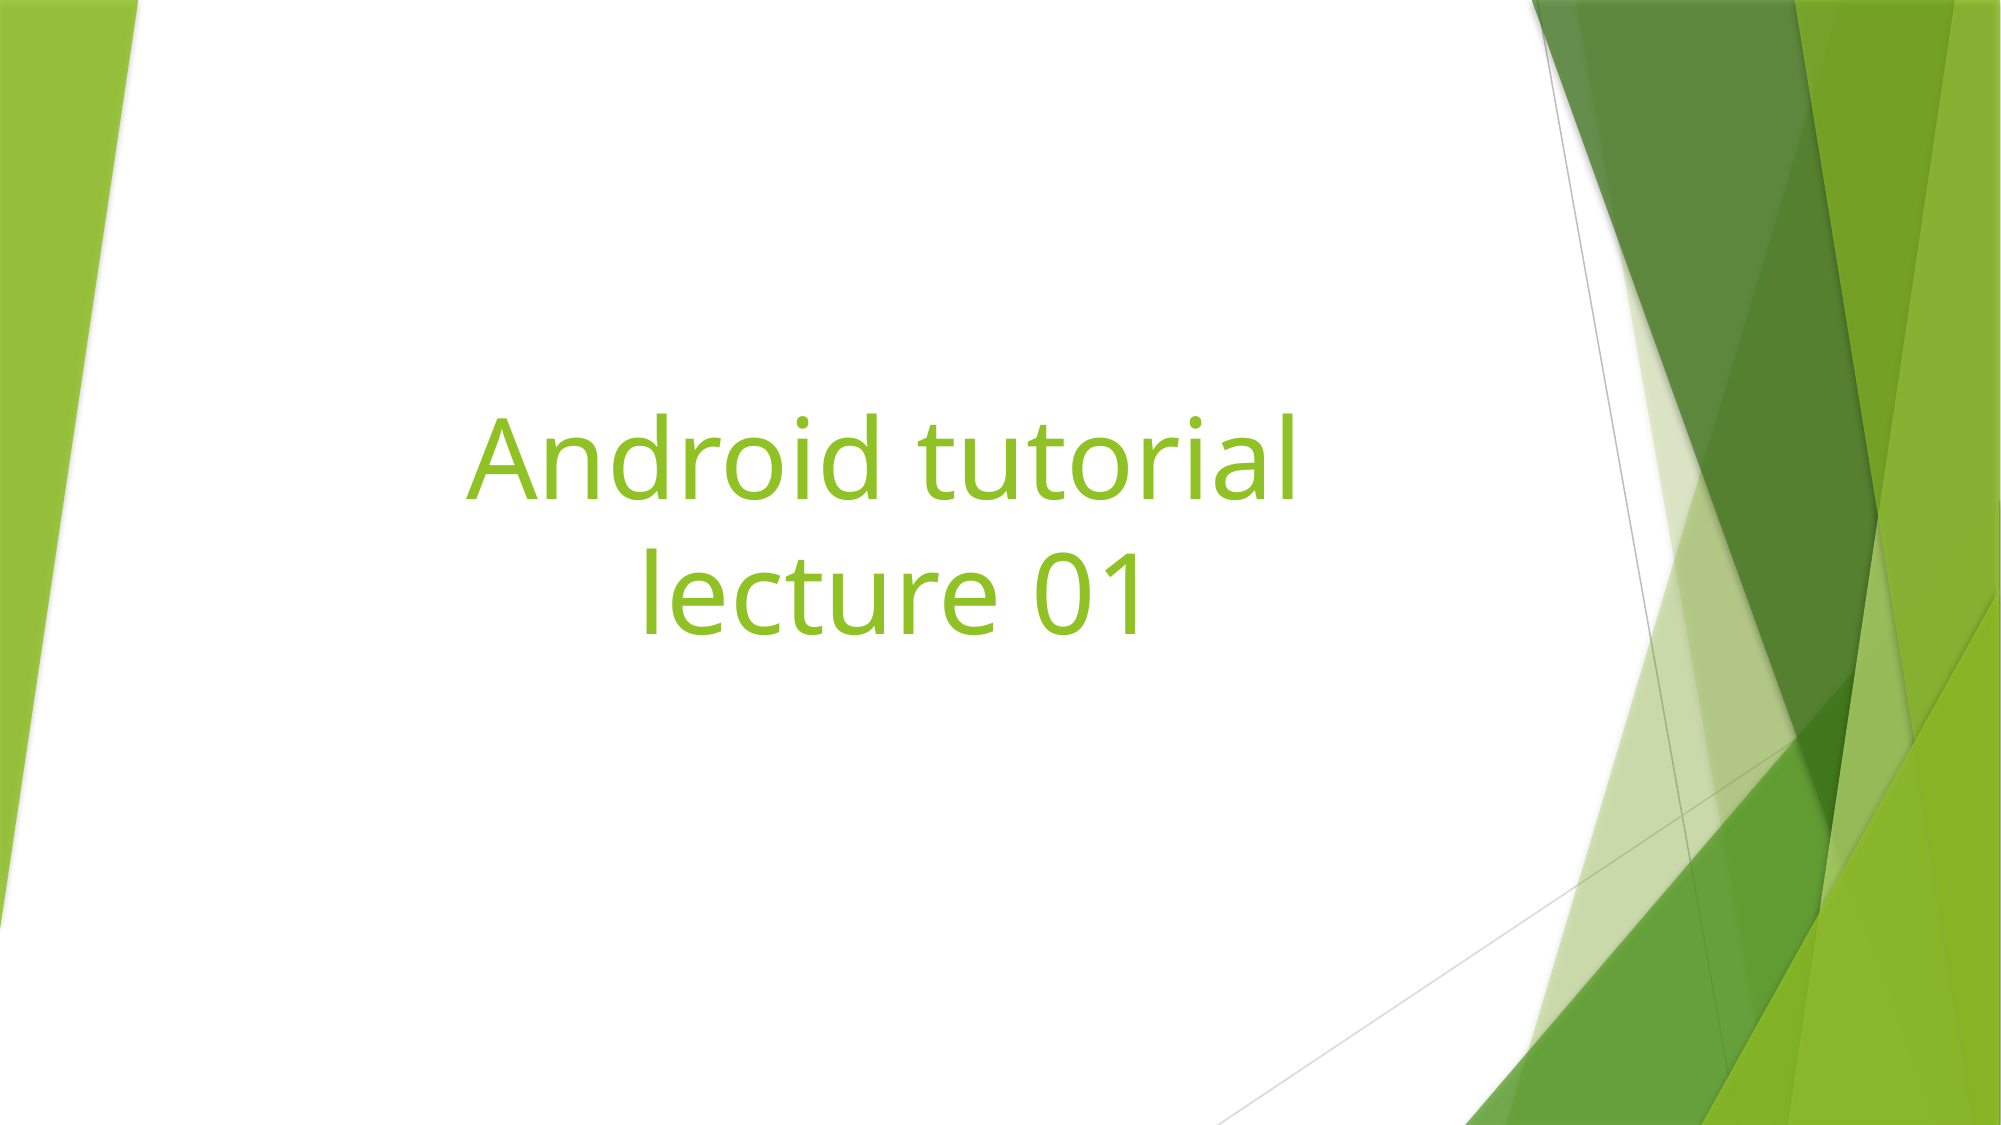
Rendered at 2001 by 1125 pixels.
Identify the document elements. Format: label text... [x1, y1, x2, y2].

title Android tutorial lecture 01 [247, 394, 1522, 665]
